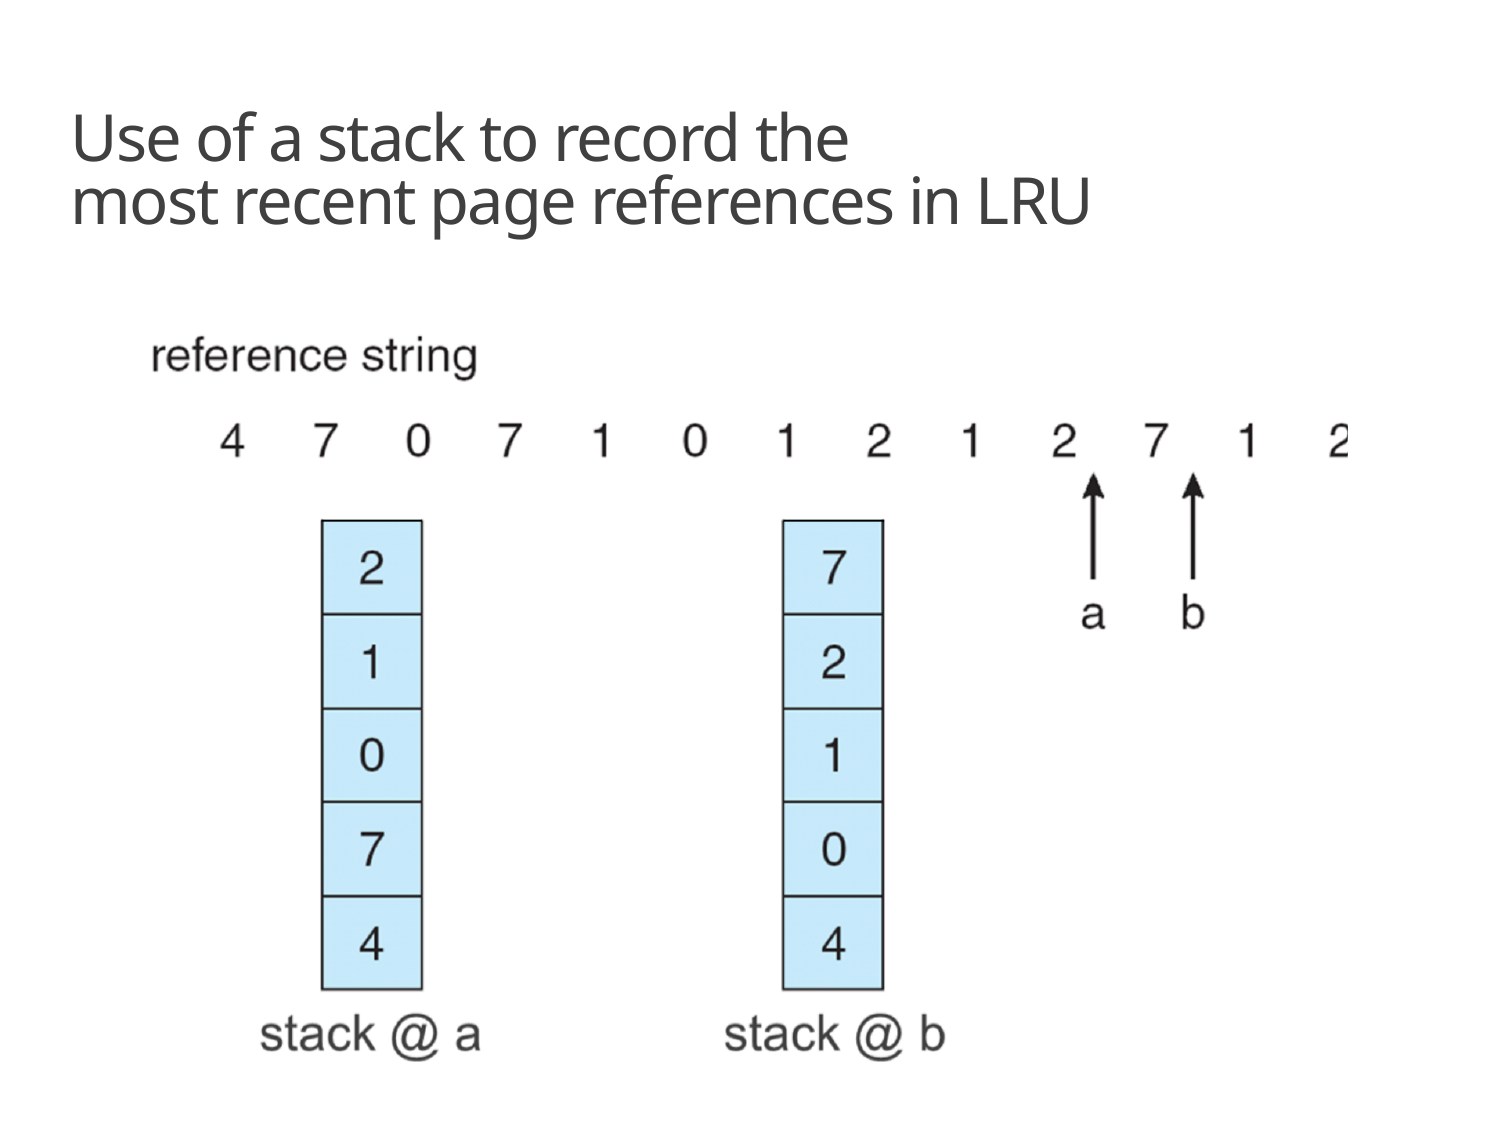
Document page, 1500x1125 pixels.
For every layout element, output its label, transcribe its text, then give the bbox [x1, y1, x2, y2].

picture [151, 329, 1348, 1093]
title Use of a stack to record the most recent page references in LRU [70, 106, 1430, 239]
